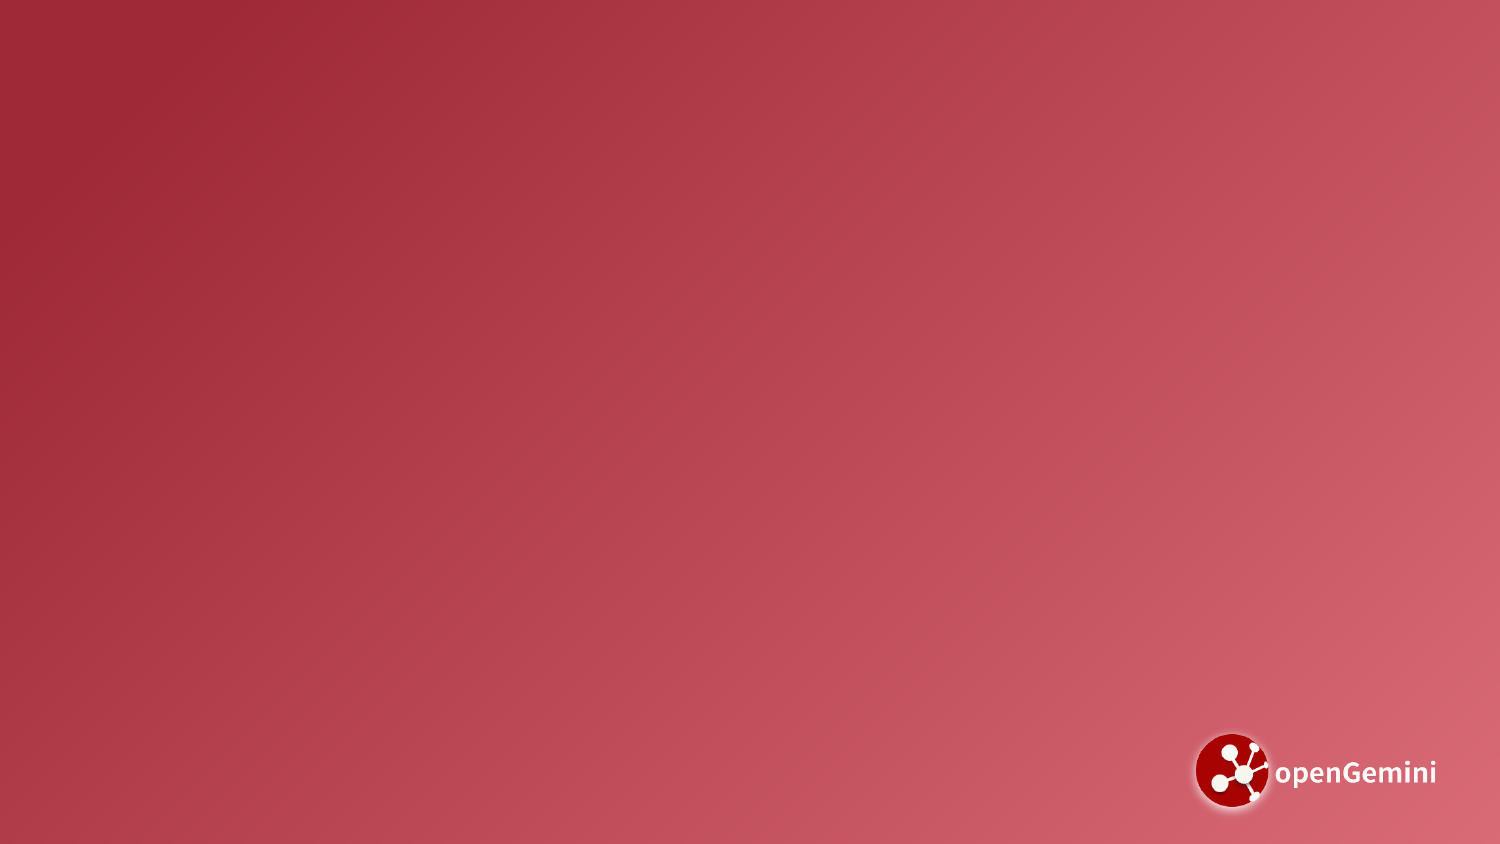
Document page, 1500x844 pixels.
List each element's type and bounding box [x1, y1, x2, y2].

picture [1182, 723, 1466, 823]
